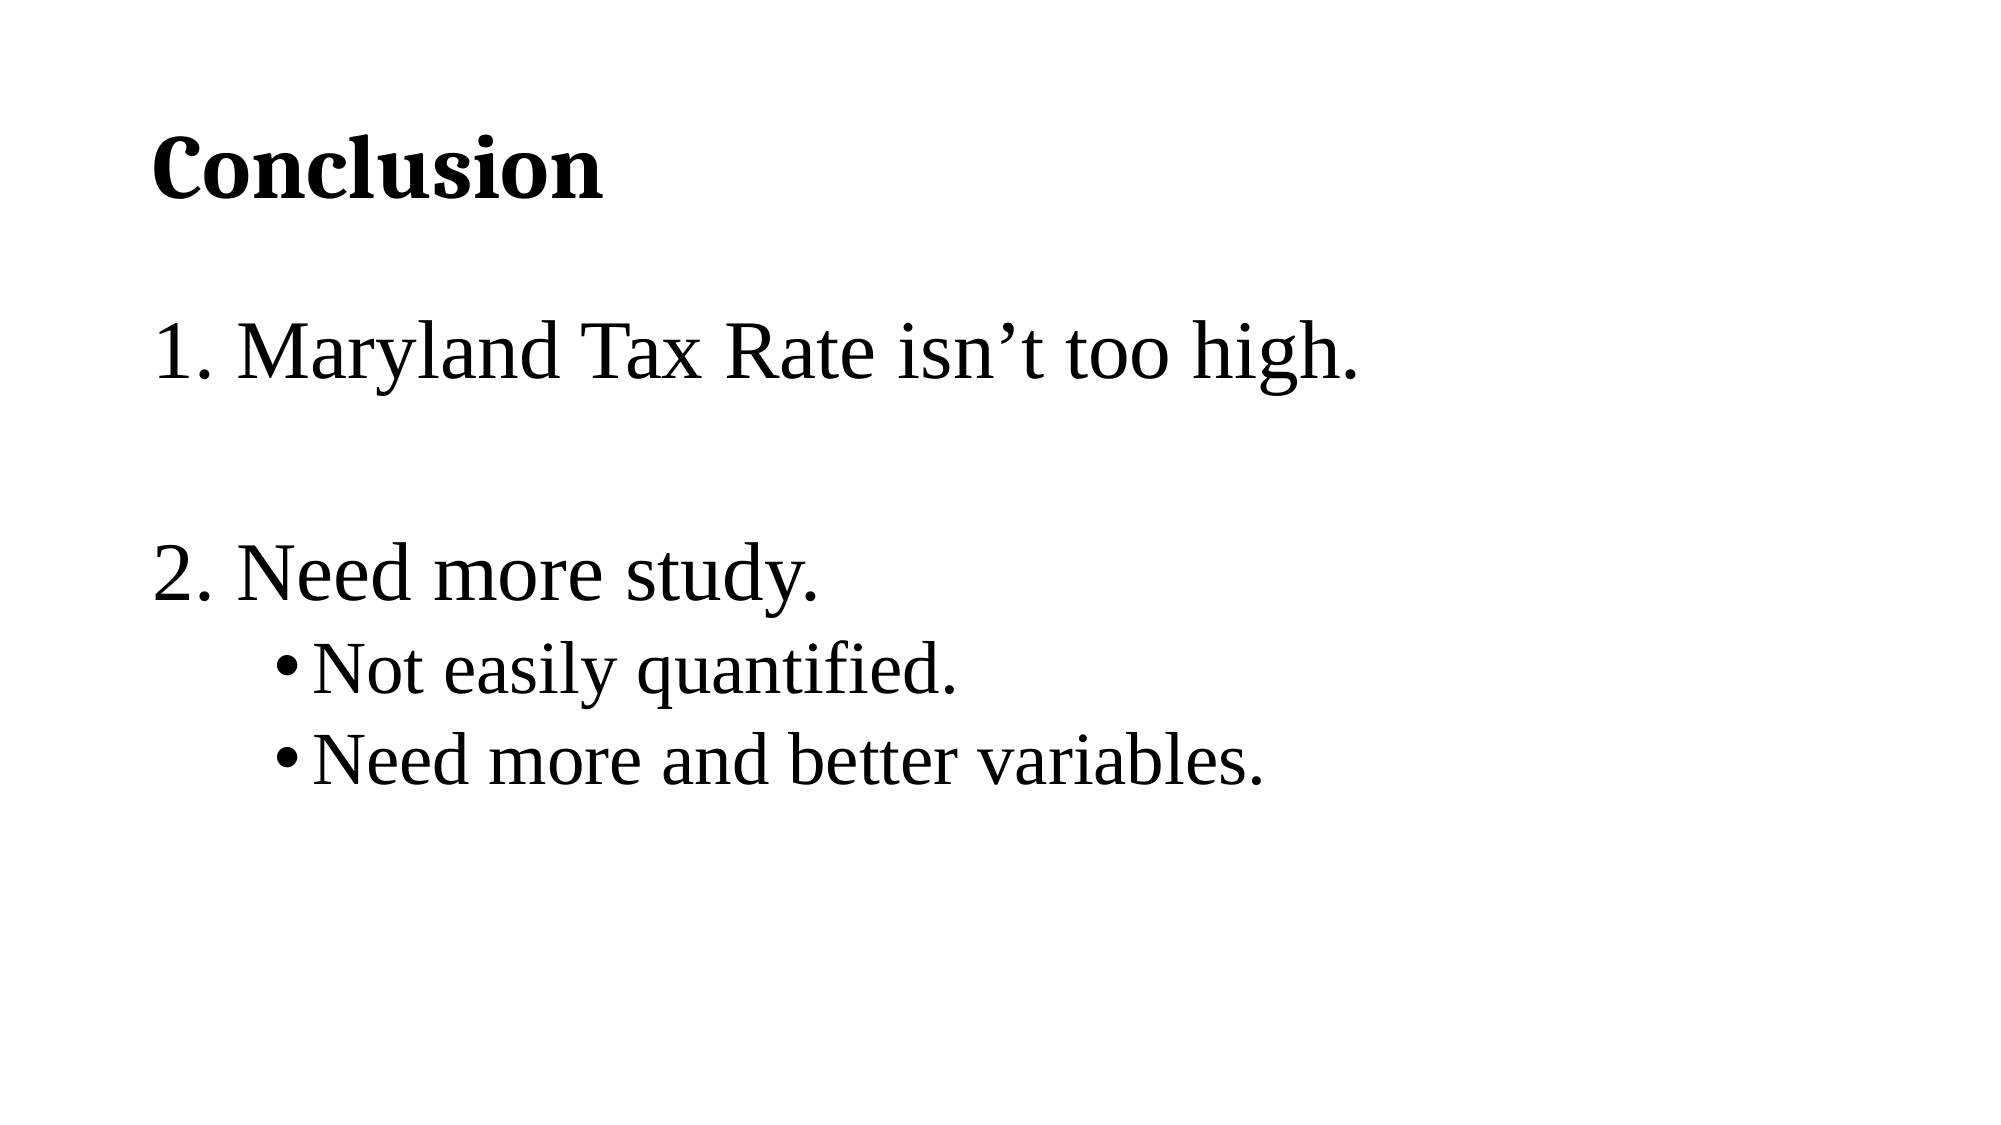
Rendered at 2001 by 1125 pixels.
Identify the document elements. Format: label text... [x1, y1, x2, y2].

title Conclusion [137, 59, 1863, 278]
list Maryland Tax Rate isn’t too high. Need more study. Not easily quantified. Need more and better variables. [137, 299, 1863, 1014]
